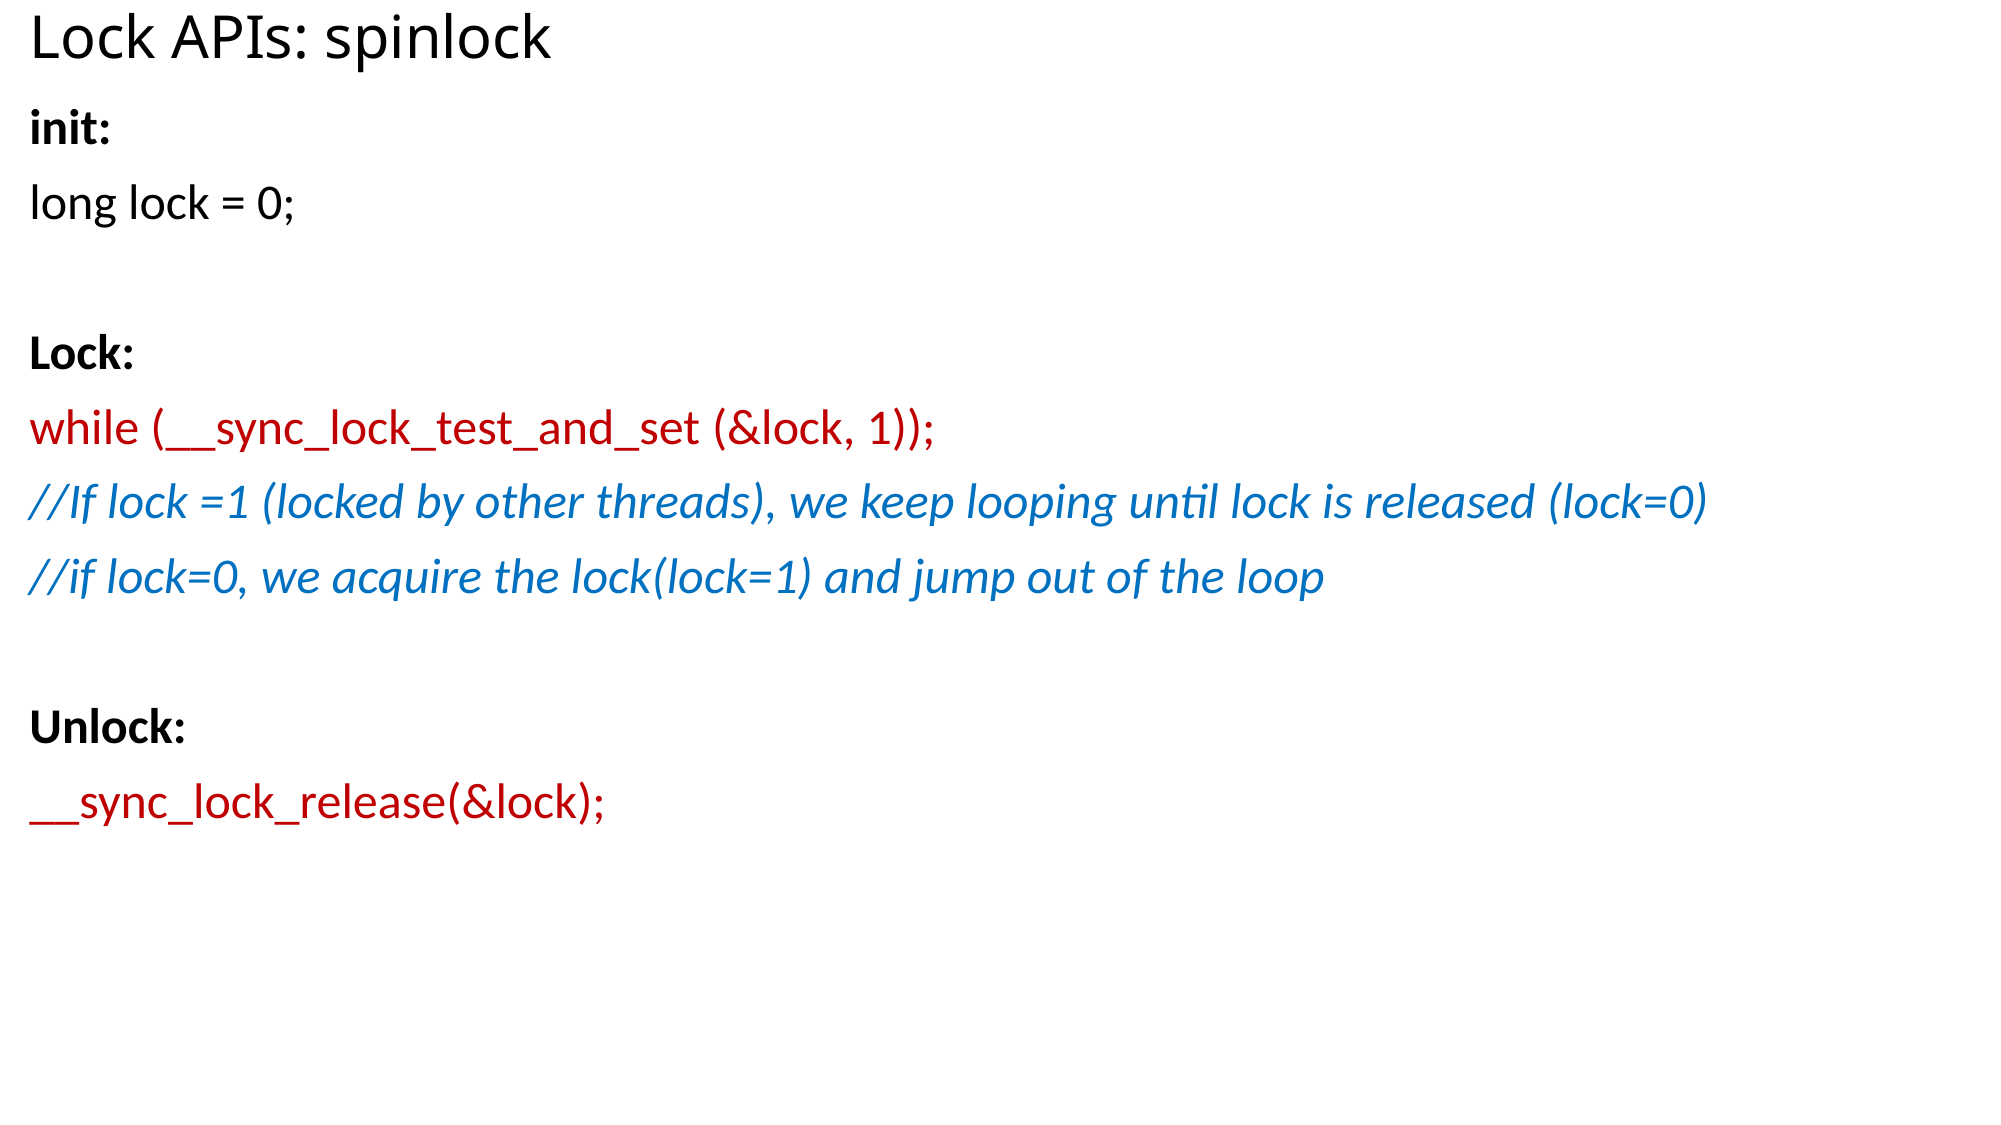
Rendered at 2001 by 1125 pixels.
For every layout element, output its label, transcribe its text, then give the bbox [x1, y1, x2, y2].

list init: long lock = 0; Lock: while (__sync_lock_test_and_set (&lock, 1)); //If lock =1 (locked by other threads), we keep looping until lock is released (lock=0) //if lock=0, we acquire the lock(lock=1) and jump out of the loop Unlock: __sync_lock_release(&lock); [14, 94, 1938, 1125]
title Lock APIs: spinlock [14, 0, 1555, 80]
